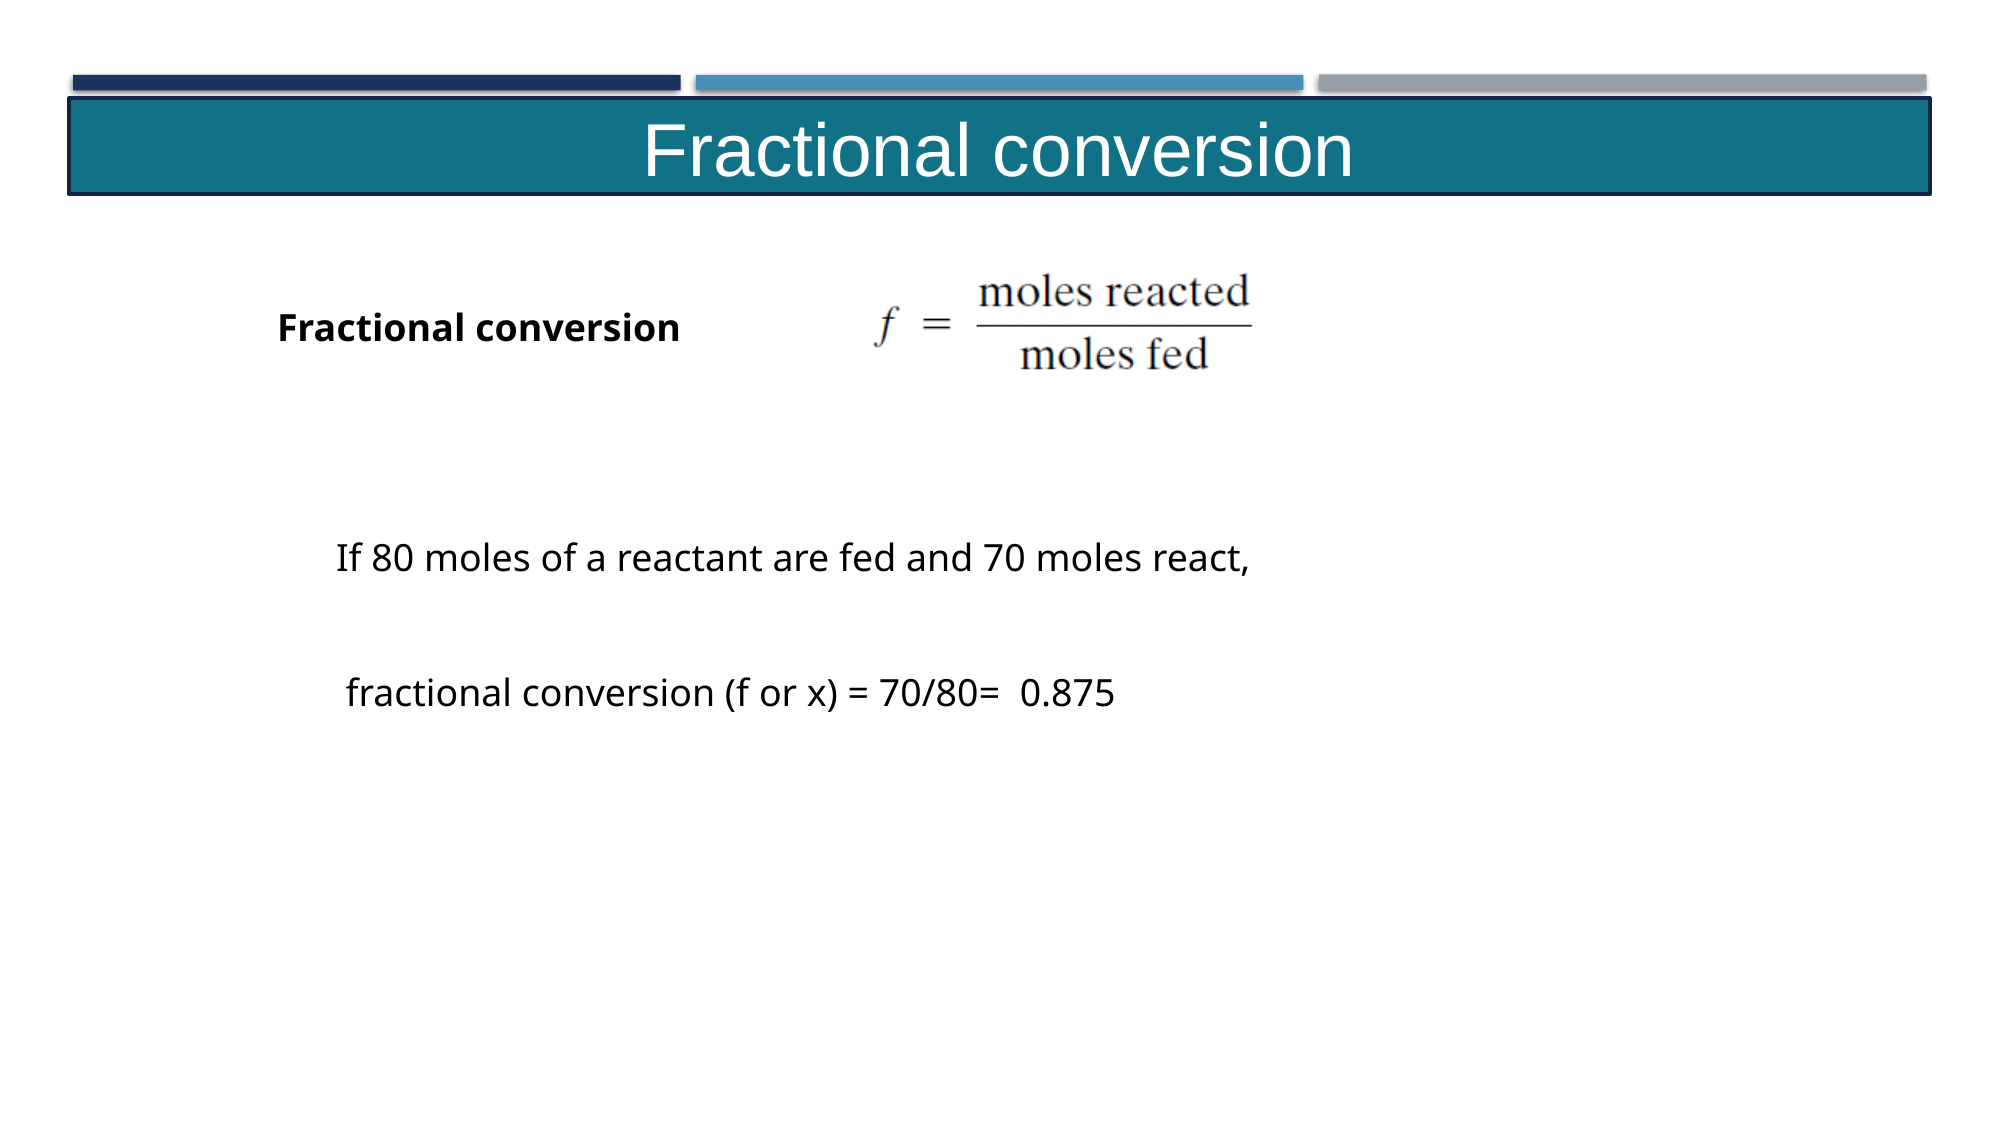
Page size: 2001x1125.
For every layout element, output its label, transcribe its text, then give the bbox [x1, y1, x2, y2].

picture [840, 245, 1275, 394]
text_box Fractional conversion [67, 96, 1932, 196]
text_box Fractional conversion [262, 296, 834, 357]
text_box If 80 moles of a reactant are fed and 70 moles react, fractional conversion (f or x) = 70/80= 0.875 [321, 527, 1795, 722]
